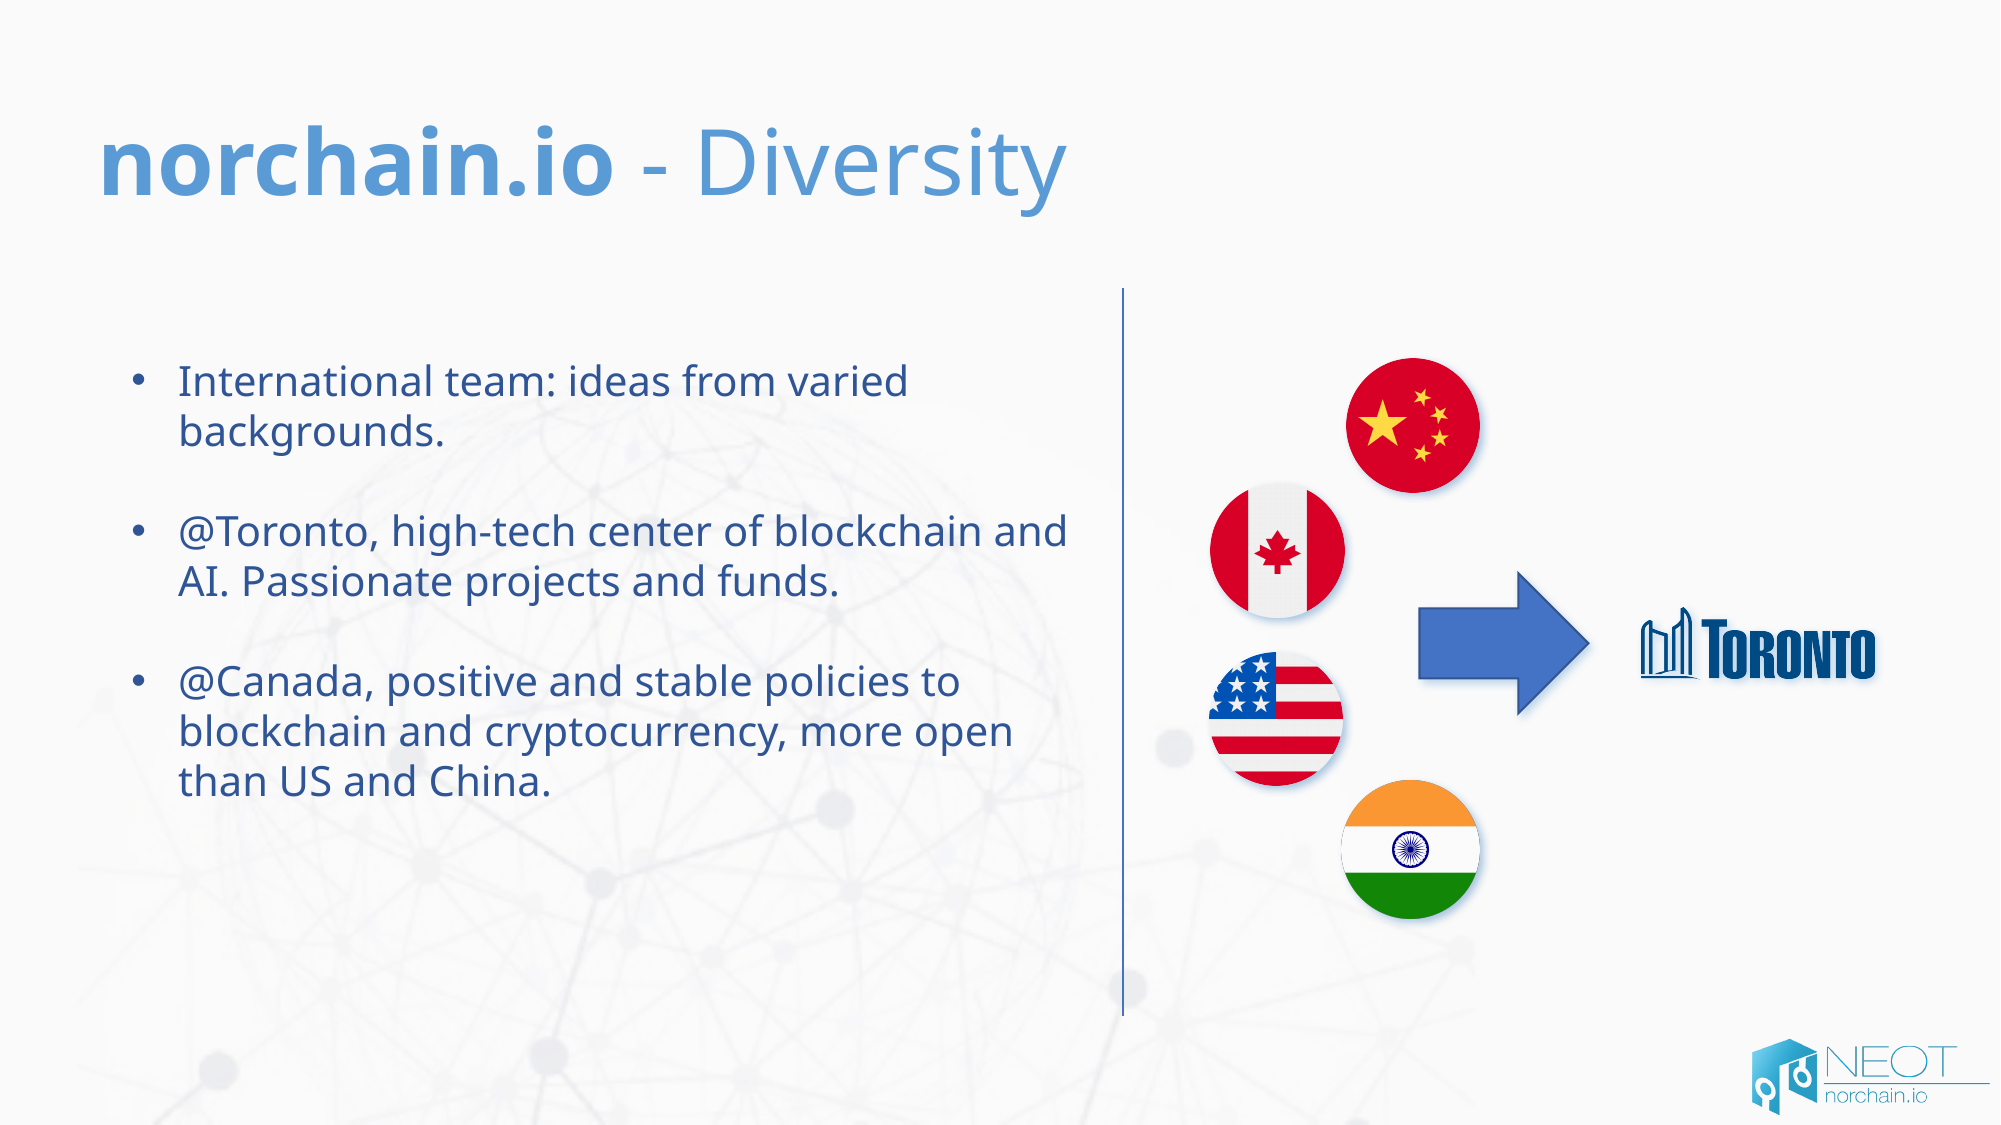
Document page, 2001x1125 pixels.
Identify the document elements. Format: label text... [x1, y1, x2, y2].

picture [1209, 652, 1480, 919]
text_box [1418, 570, 1590, 716]
picture [1346, 358, 1480, 493]
title norchain.io - Diversity [82, 56, 1808, 275]
picture [1210, 483, 1345, 618]
picture [1641, 607, 1875, 680]
text_box International team: ideas from varied backgrounds. @Toronto, high-tech center of blockchain and AI. Passionate projects and funds. @Canada, positive and stable policies to blockchain and cryptocurrency, more open than US and China. [116, 347, 1116, 863]
picture [1738, 1022, 2000, 1125]
